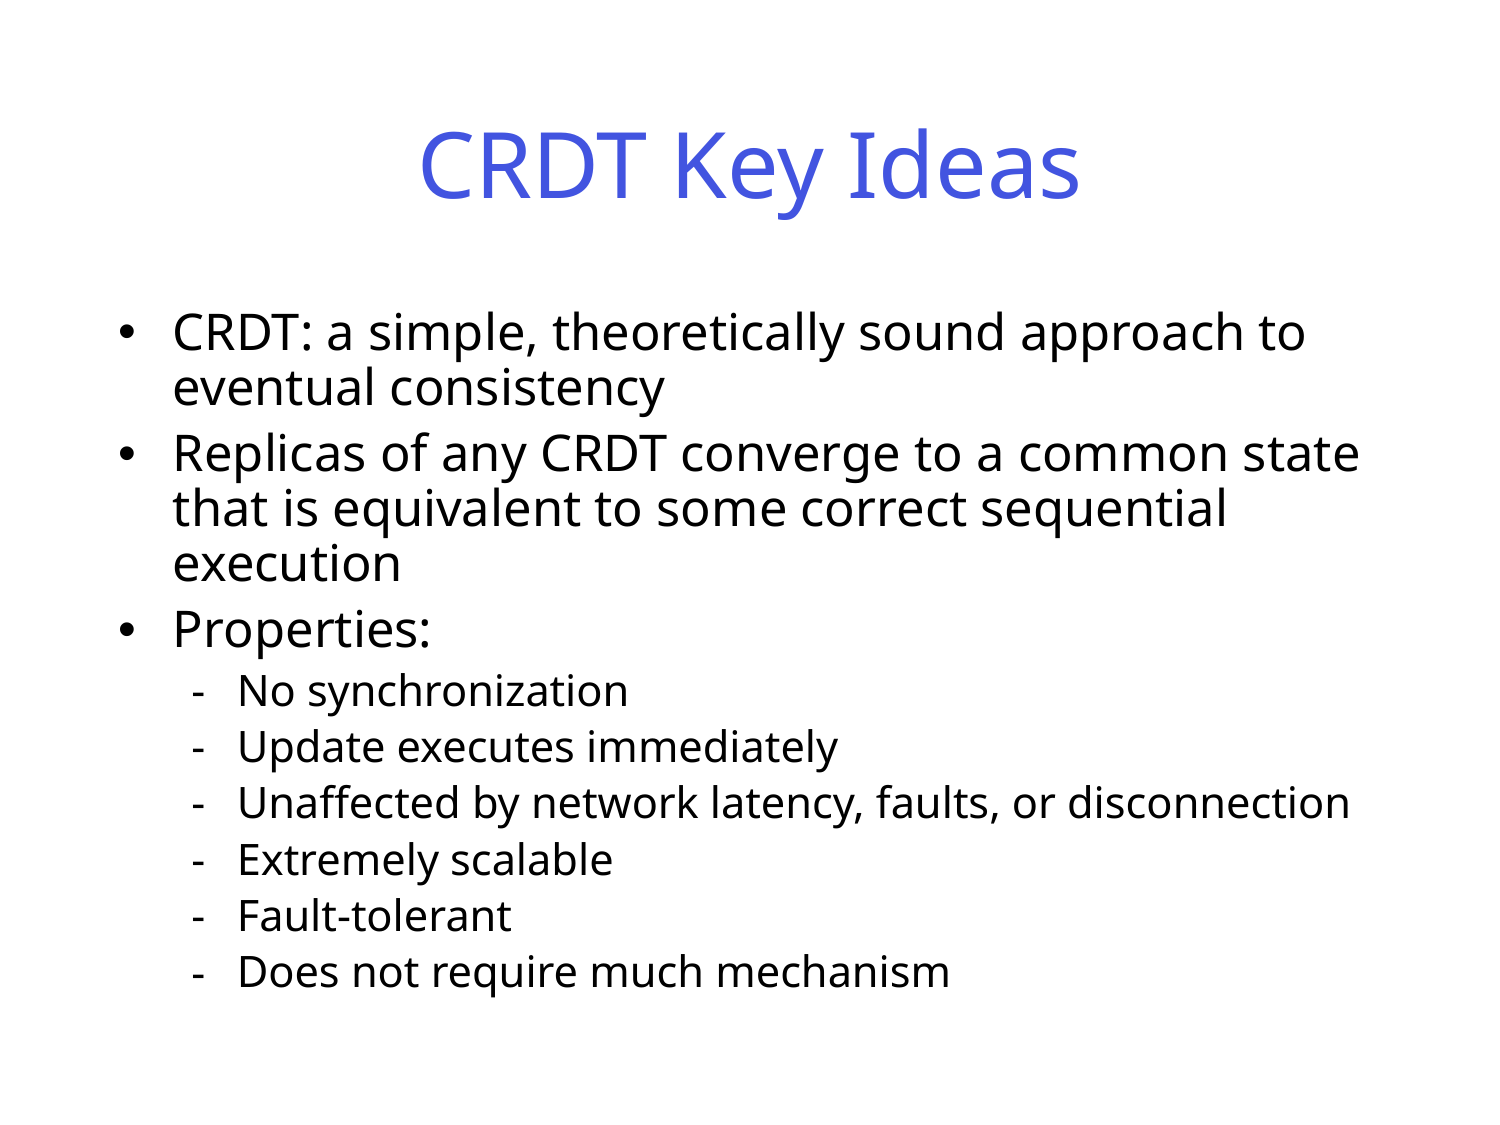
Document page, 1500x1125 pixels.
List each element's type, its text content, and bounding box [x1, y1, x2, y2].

title CRDT Key Ideas [103, 59, 1397, 278]
list CRDT: a simple, theoretically sound approach to eventual consistency Replicas of any CRDT converge to a common state that is equivalent to some correct sequential execution Properties: No synchronization Update executes immediately Unaffected by network latency, faults, or disconnection Extremely scalable Fault-tolerant Does not require much mechanism [103, 299, 1397, 1014]
